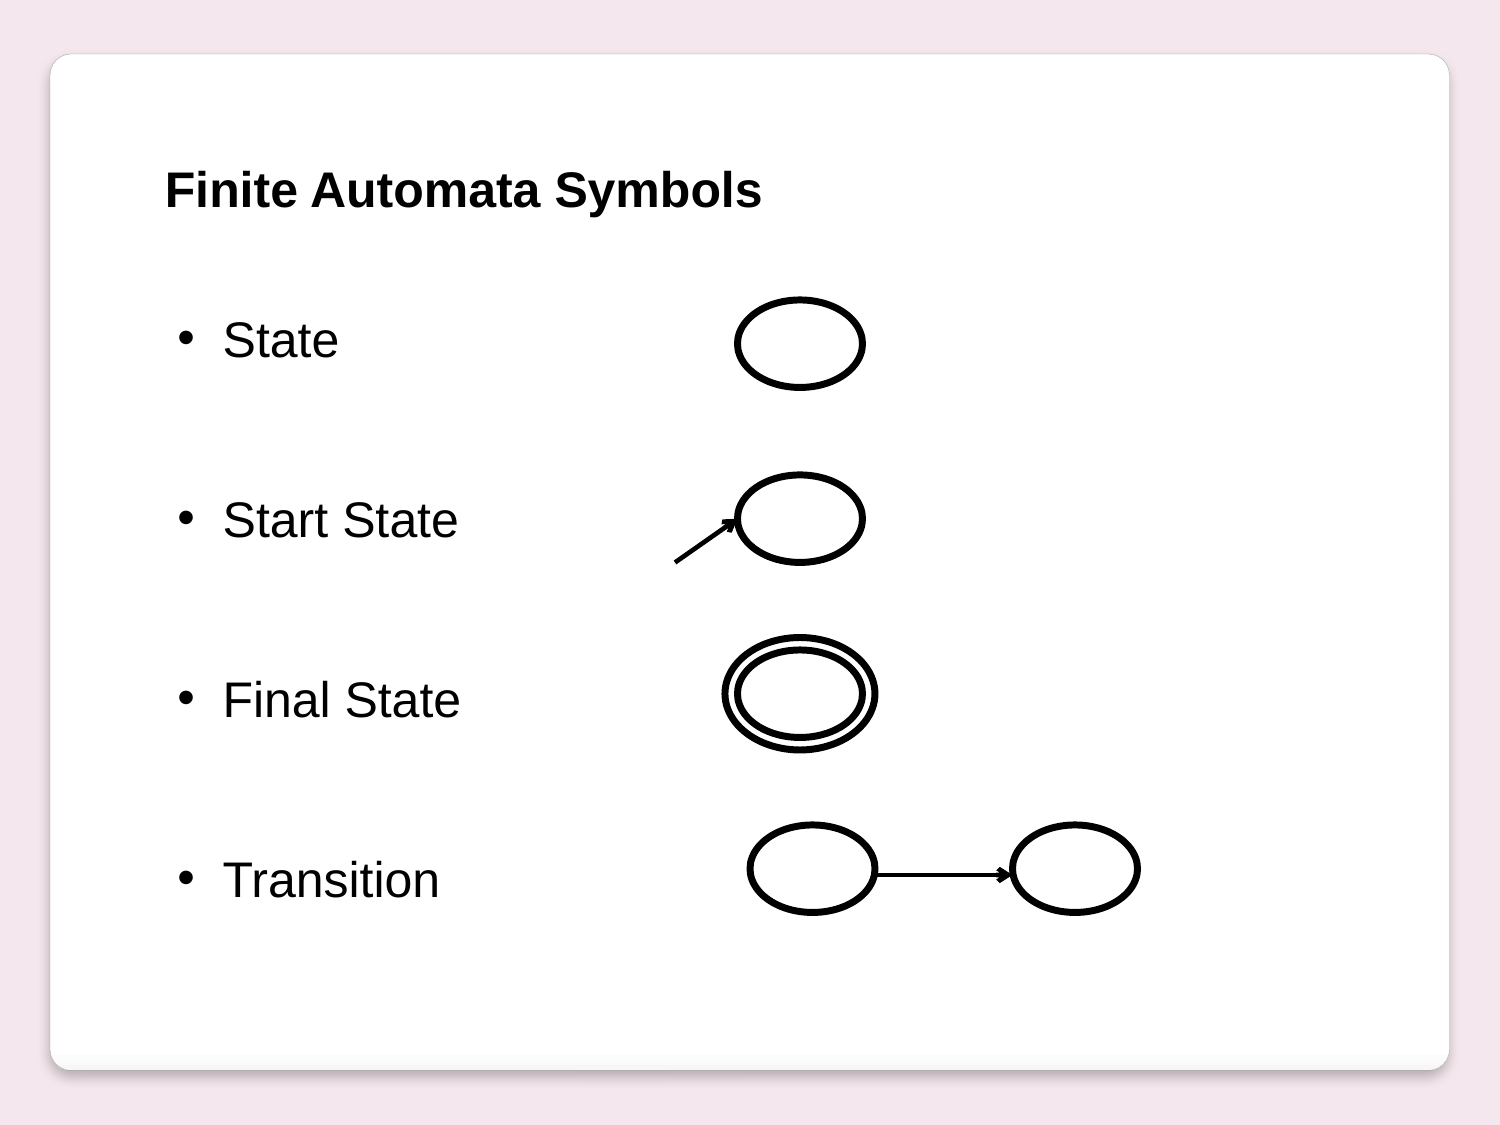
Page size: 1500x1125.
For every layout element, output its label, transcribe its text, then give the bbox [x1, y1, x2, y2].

text_box [734, 471, 866, 566]
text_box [674, 518, 738, 563]
text_box [721, 634, 879, 754]
text_box [1009, 821, 1141, 916]
text_box [746, 821, 879, 916]
text_box [734, 296, 866, 391]
text_box Finite Automata Symbols [149, 149, 1438, 225]
text_box State Start State Final State Transition [162, 299, 913, 915]
